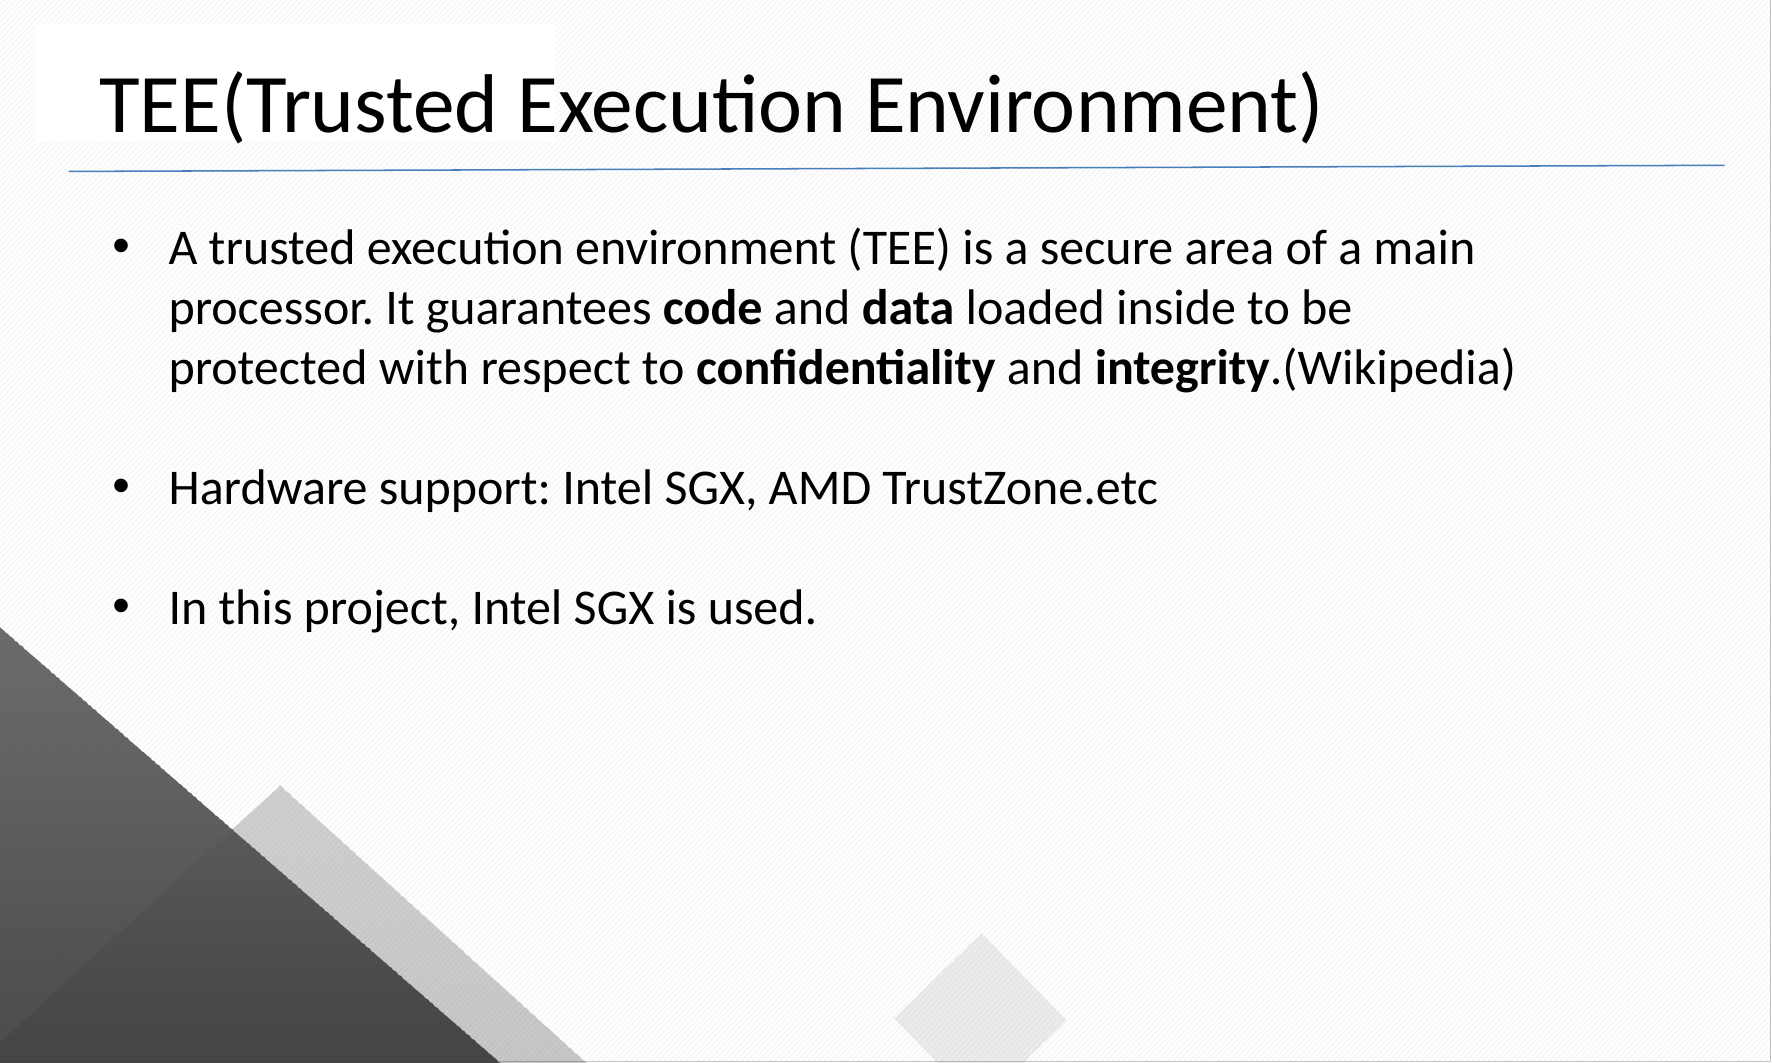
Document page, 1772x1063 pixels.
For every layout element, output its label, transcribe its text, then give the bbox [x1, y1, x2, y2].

text_box A trusted execution environment (TEE) is a secure area of a main processor. It guarantees code and data loaded inside to be protected with respect to confidentiality and integrity.(Wikipedia) Hardware support: Intel SGX, AMD TrustZone.etc In this project, Intel SGX is used. [97, 207, 1571, 643]
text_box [68, 164, 1725, 172]
picture [0, 0, 1772, 1063]
text_box [33, 21, 557, 144]
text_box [92, 56, 593, 163]
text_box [92, 182, 593, 373]
text_box TEE(Trusted Execution Environment) [84, 41, 1454, 157]
